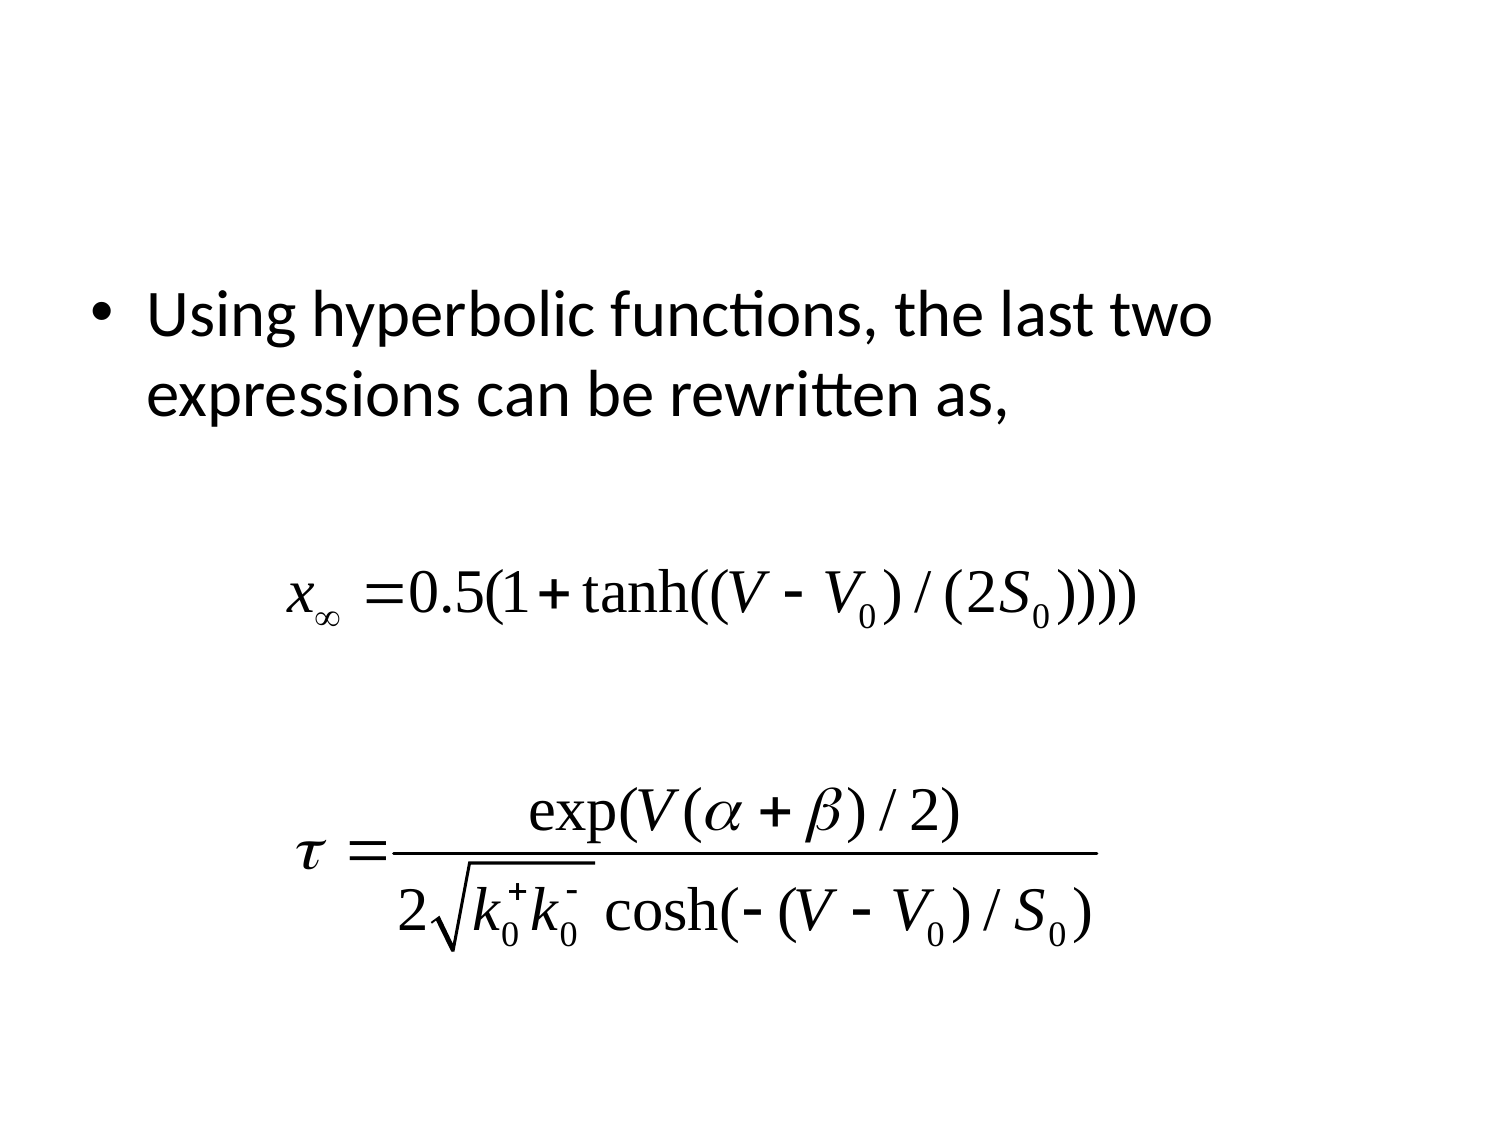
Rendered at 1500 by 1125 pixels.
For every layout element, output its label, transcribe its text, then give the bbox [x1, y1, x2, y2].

list Using hyperbolic functions, the last two expressions can be rewritten as, [75, 262, 1425, 1005]
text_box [274, 549, 1151, 644]
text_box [289, 770, 1111, 963]
